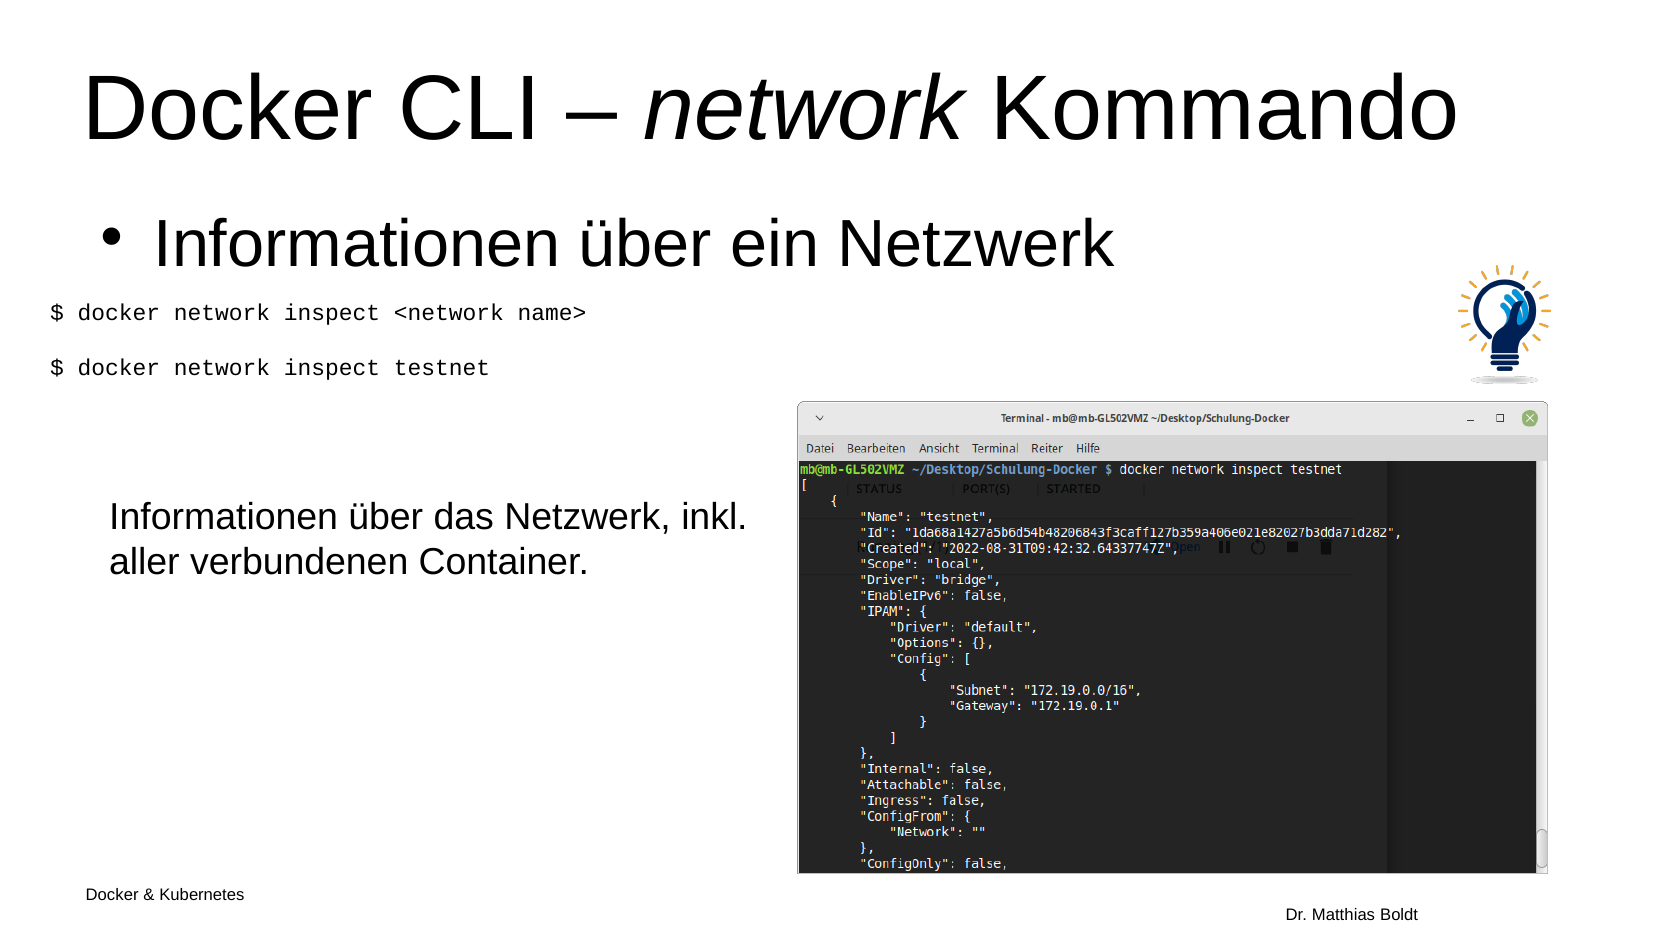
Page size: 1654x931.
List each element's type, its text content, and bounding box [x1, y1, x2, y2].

text_box Docker CLI – network Kommando [82, 25, 1571, 181]
text_box Informationen über ein Netzwerk [82, 199, 1382, 308]
text_box $ docker network inspect <network name> $ docker network inspect testnet [35, 290, 1347, 390]
picture [797, 401, 1548, 875]
text_box Informationen über das Netzwerk, inkl. aller verbundenen Container. [94, 484, 792, 685]
text_box Docker & Kubernetes Dr. Matthias Boldt [70, 875, 1562, 910]
picture [1458, 265, 1551, 385]
